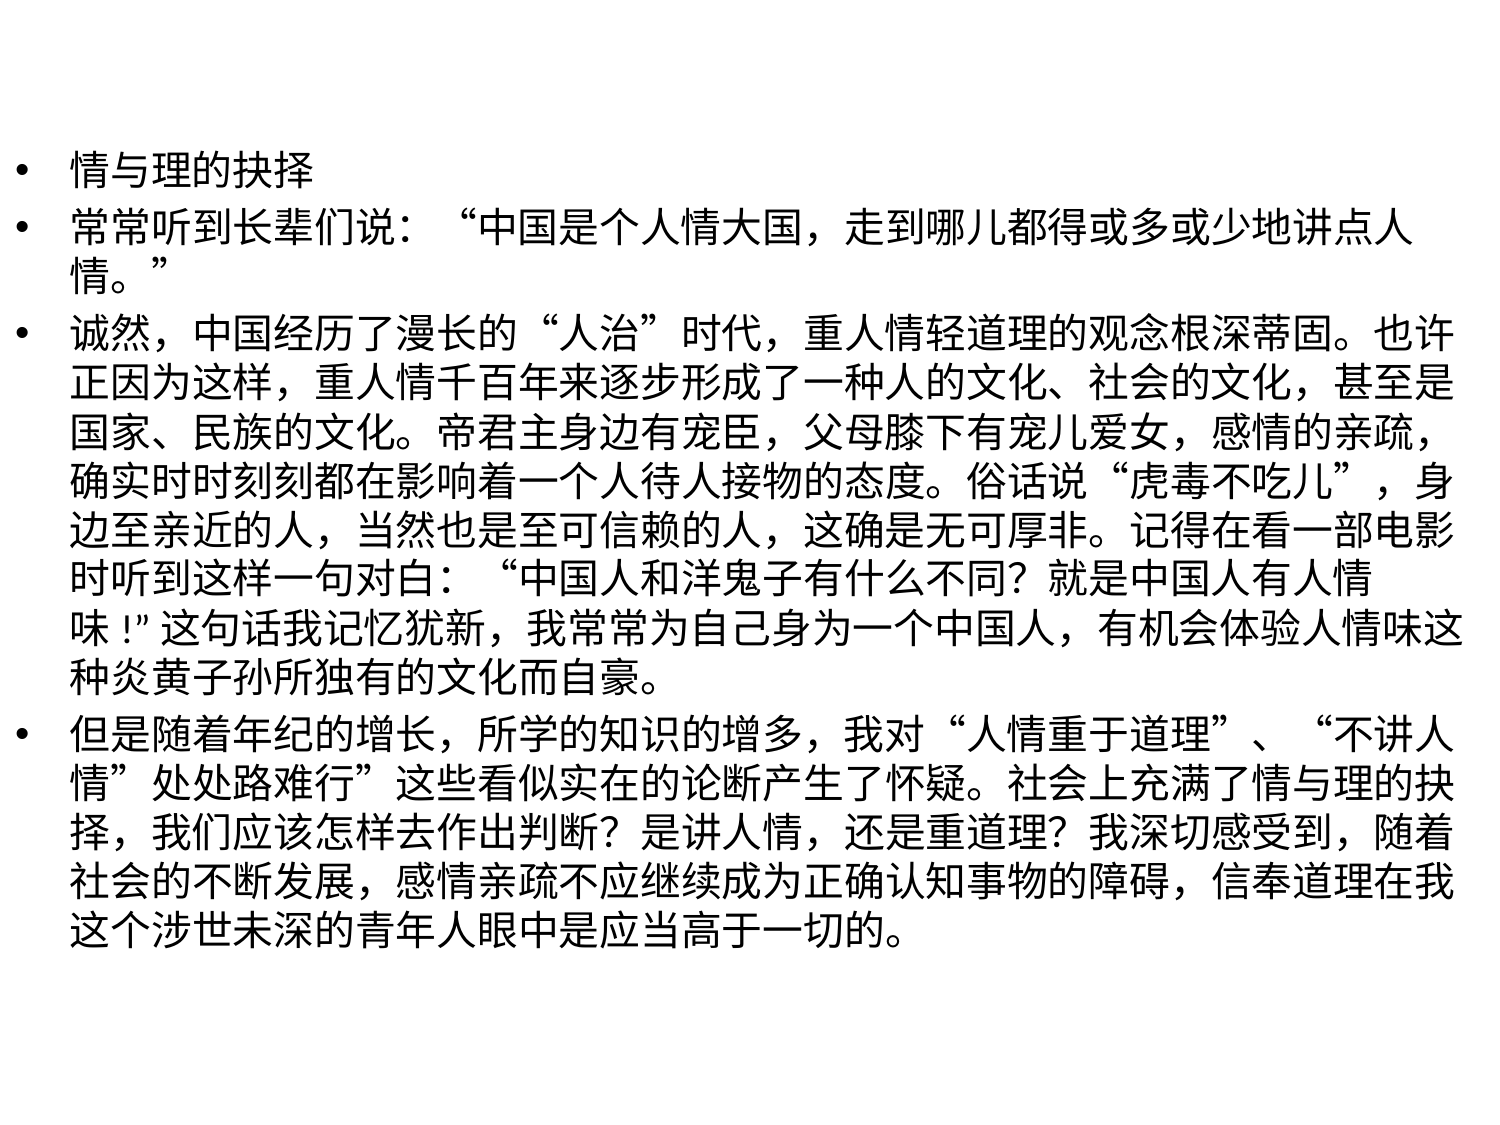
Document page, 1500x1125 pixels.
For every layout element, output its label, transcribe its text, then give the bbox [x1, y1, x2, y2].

list 情与理的抉择 常常听到长辈们说：“中国是个人情大国，走到哪儿都得或多或少地讲点人情。” 诚然，中国经历了漫长的“人治”时代，重人情轻道理的观念根深蒂固。也许正因为这样，重人情千百年来逐步形成了一种人的文化、社会的文化，甚至是国家、民族的文化。帝君主身边有宠臣，父母膝下有宠儿爱女，感情的亲疏，确实时时刻刻都在影响着一个人待人接物的态度。俗话说“虎毒不吃儿”，身边至亲近的人，当然也是至可信赖的人，这确是无可厚非。记得在看一部电影时听到这样一句对白：“中国人和洋鬼子有什么不同？就是中国人有人情味!”这句话我记忆犹新，我常常为自己身为一个中国人，有机会体验人情味这种炎黄子孙所独有的文化而自豪。 但是随着年纪的增长，所学的知识的增多，我对“人情重于道理”、“不讲人情”处处路难行”这些看似实在的论断产生了怀疑。社会上充满了情与理的抉择，我们应该怎样去作出判断？是讲人情，还是重道理？我深切感受到，随着社会的不断发展，感情亲疏不应继续成为正确认知事物的障碍，信奉道理在我这个涉世未深的青年人眼中是应当高于一切的。 [0, 137, 1483, 963]
